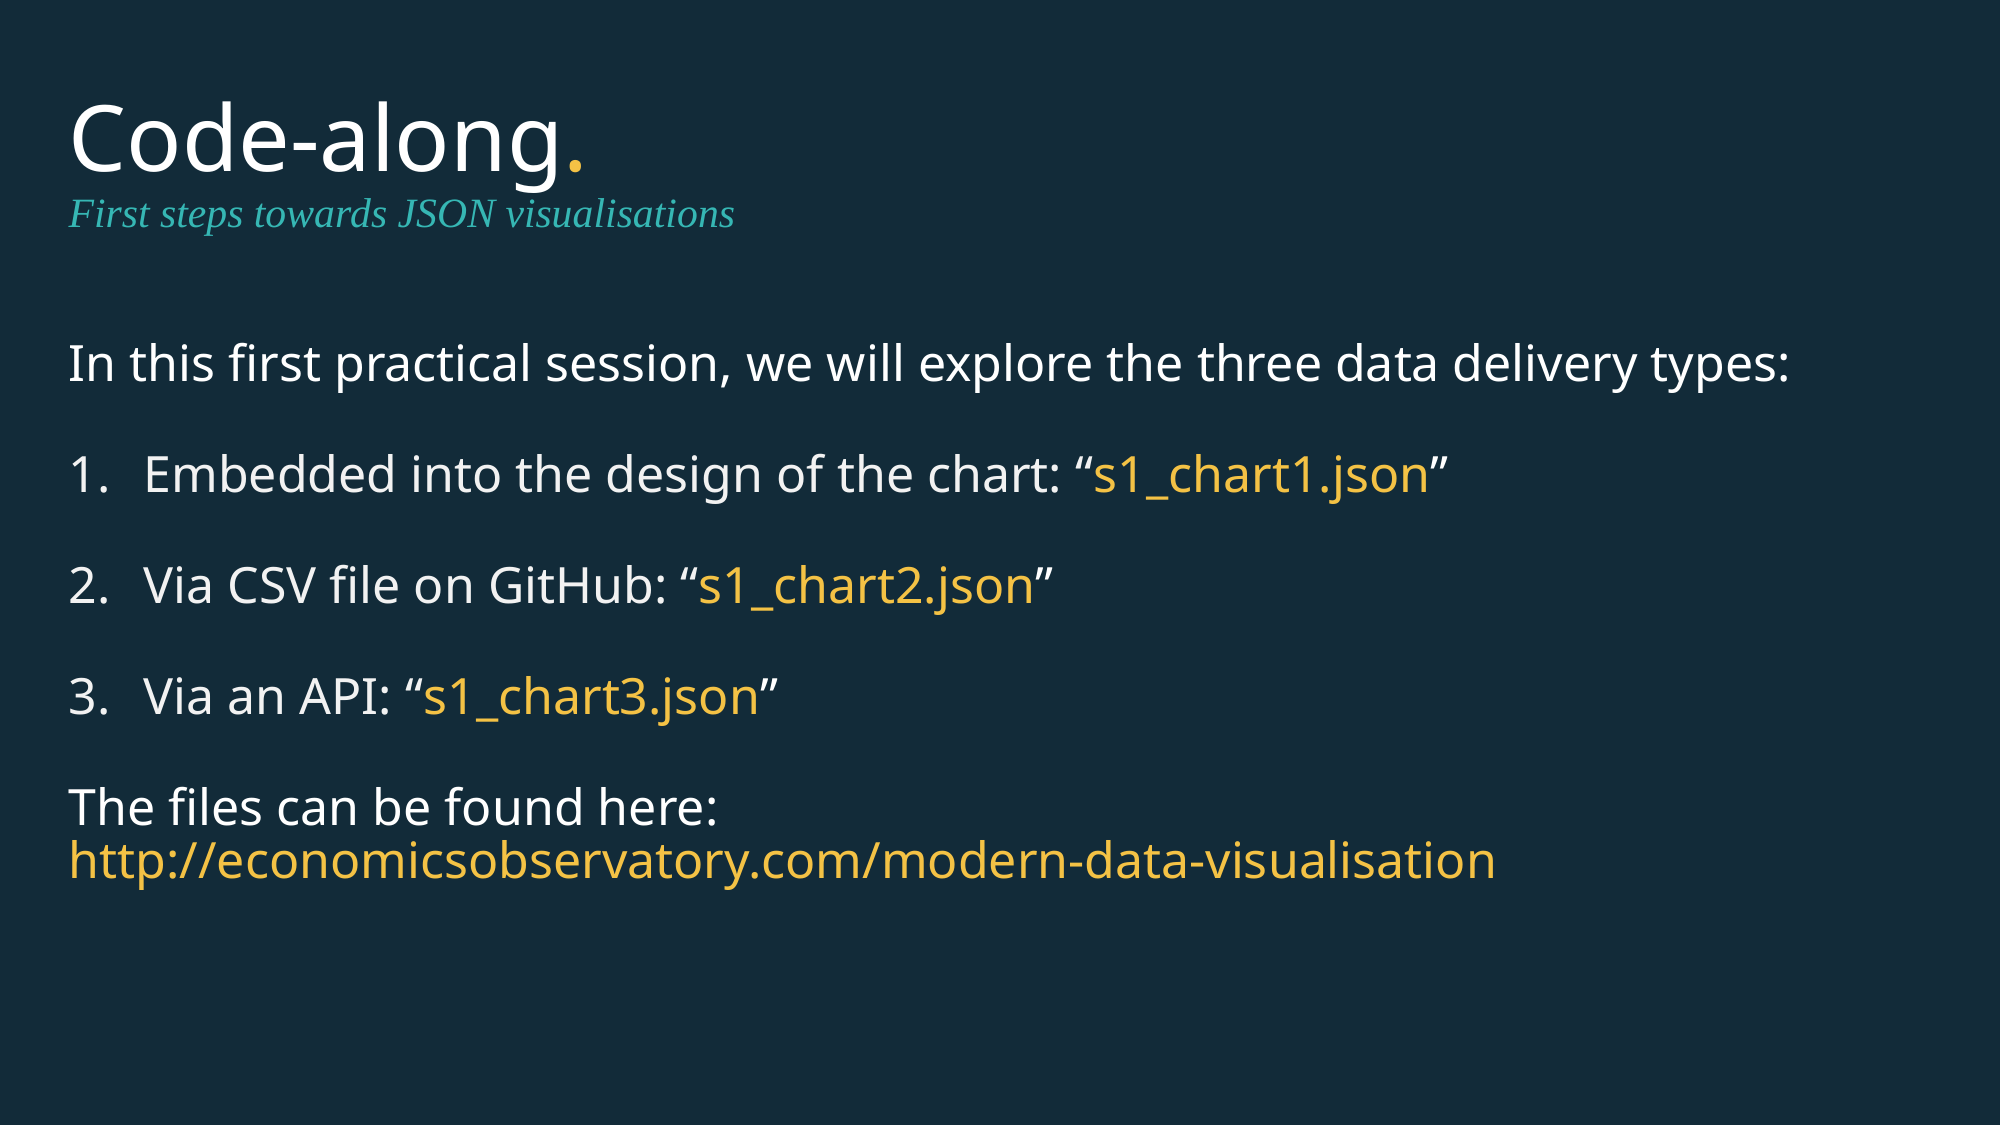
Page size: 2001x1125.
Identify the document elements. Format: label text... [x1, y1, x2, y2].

text_box Code-along. First steps towards JSON visualisations [53, 55, 1892, 274]
list In this first practical session, we will explore the three data delivery types: Embedded into the design of the chart: “s1_chart1.json” Via CSV file on GitHub: “s1_chart2.json” Via an API: “s1_chart3.json” The files can be found here: http://economicsobservatory.com/modern-data-visualisation [53, 294, 1892, 1070]
